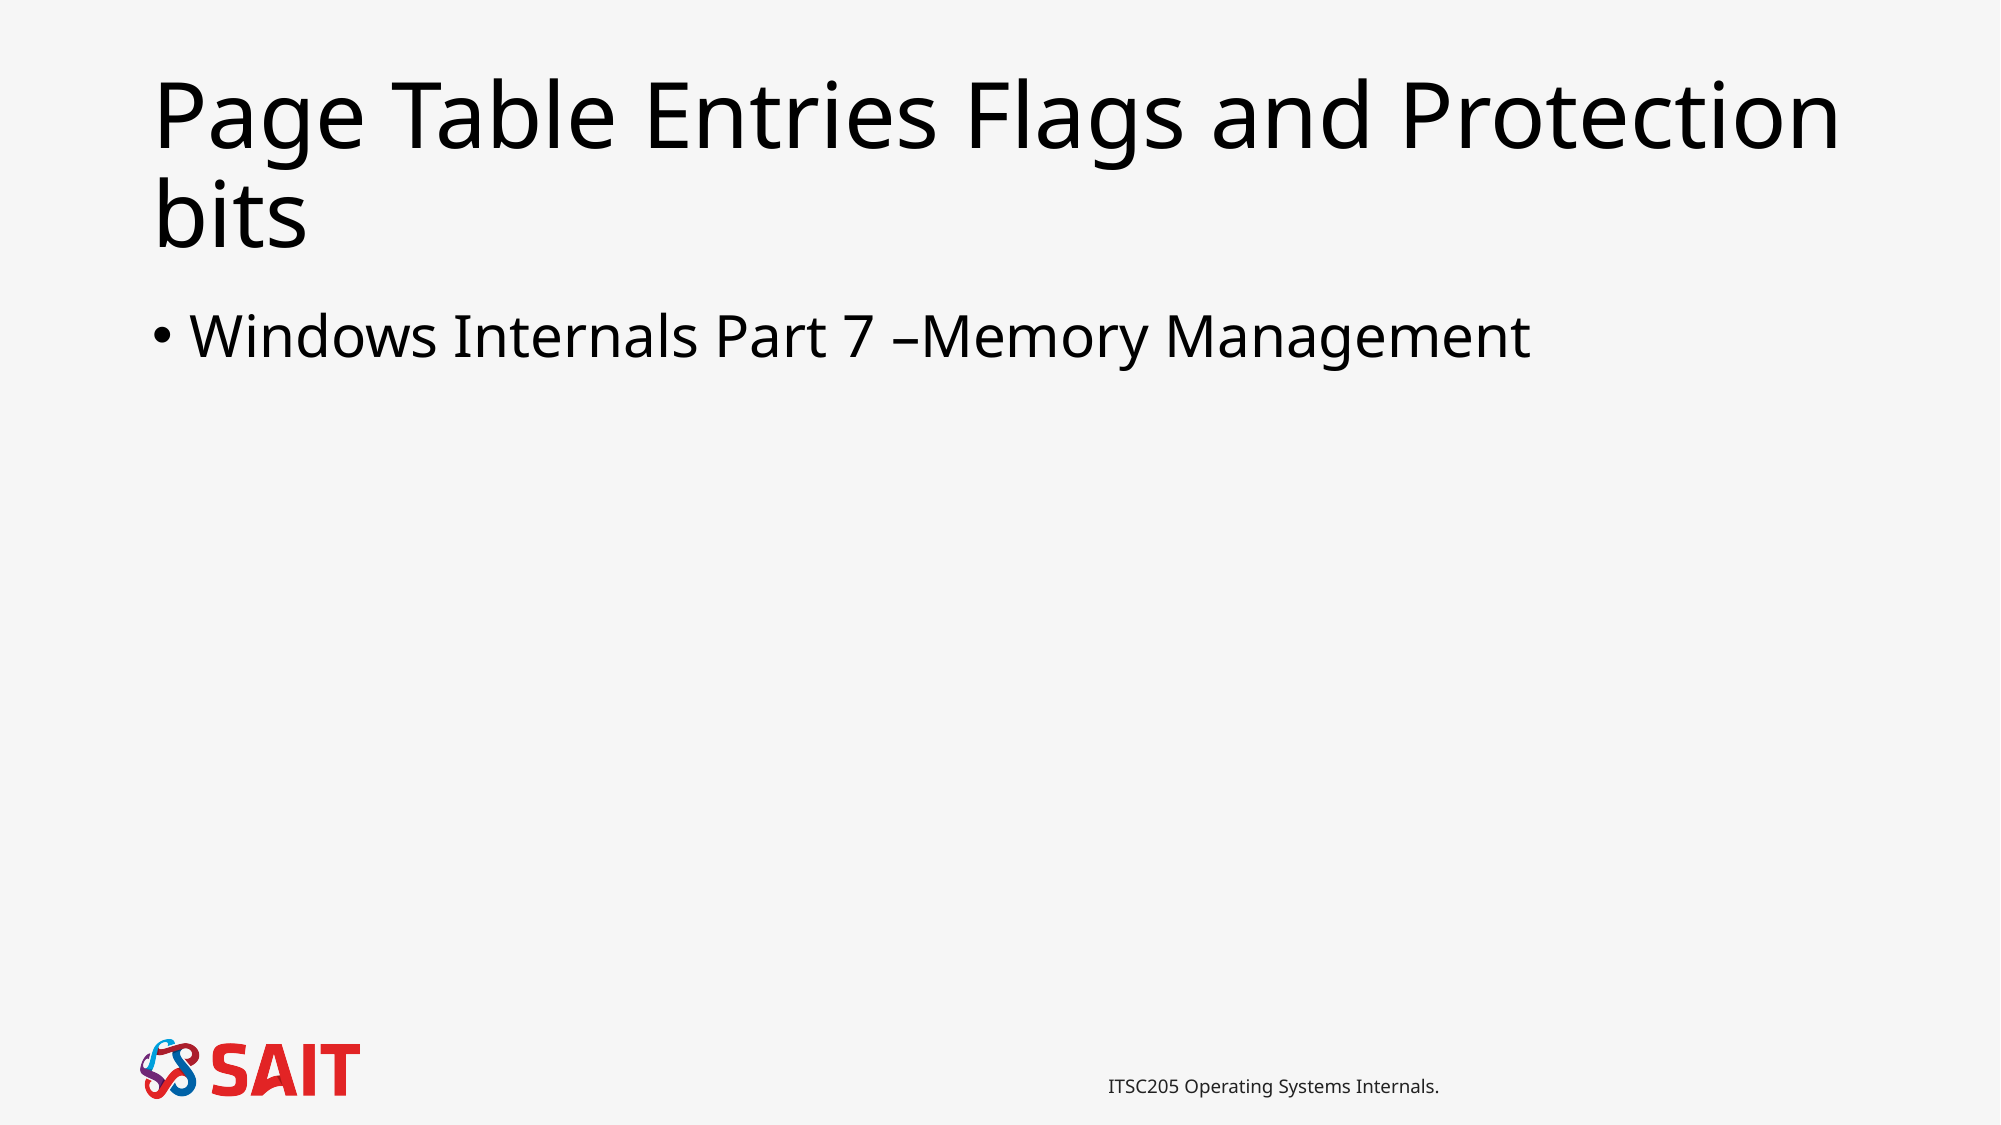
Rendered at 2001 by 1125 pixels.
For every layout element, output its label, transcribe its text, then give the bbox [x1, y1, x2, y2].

footer ITSC205 Operating Systems Internals. [858, 1048, 1690, 1109]
picture [114, 1013, 386, 1125]
list Windows Internals Part 7 –Memory Management [137, 299, 1863, 1014]
title Page Table Entries Flags and Protection bits [137, 59, 1863, 278]
